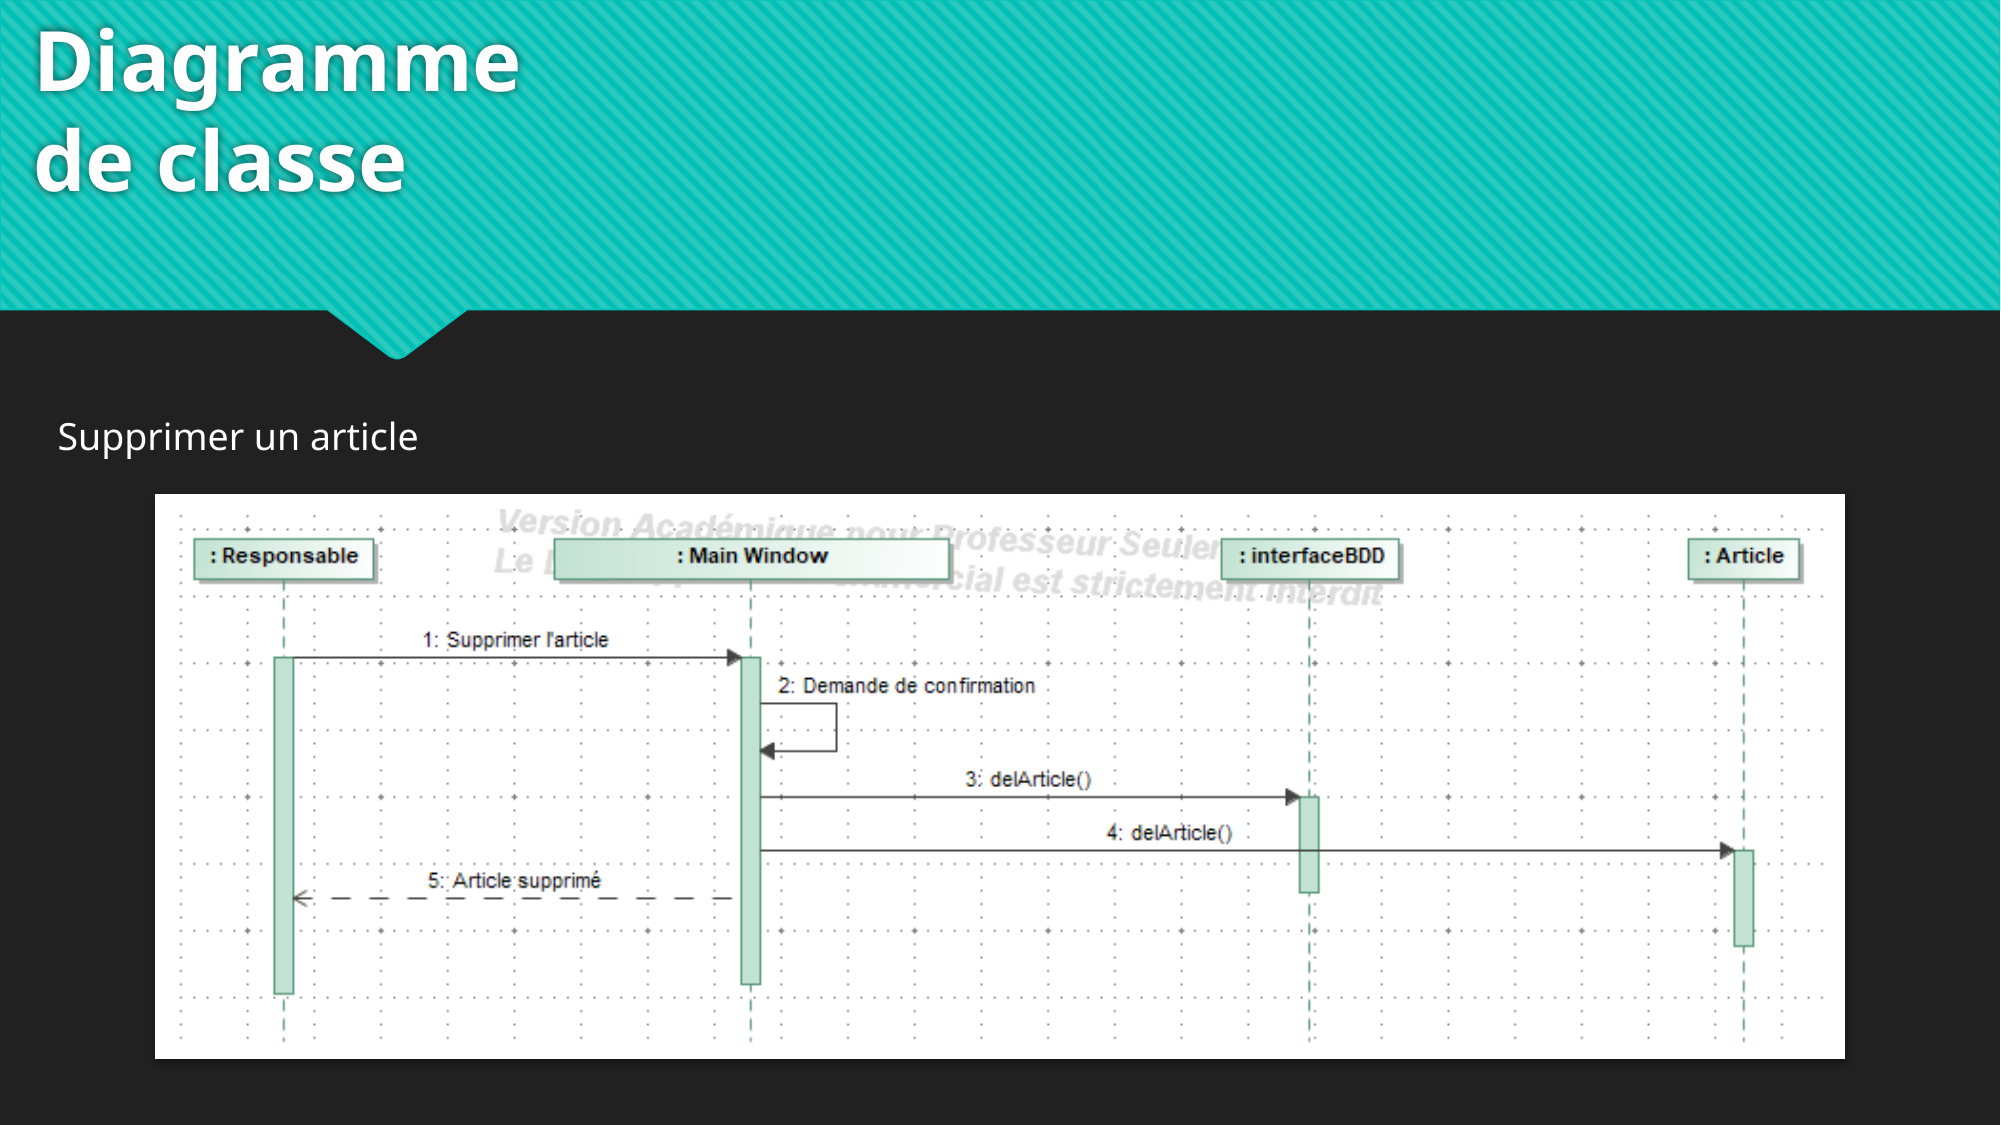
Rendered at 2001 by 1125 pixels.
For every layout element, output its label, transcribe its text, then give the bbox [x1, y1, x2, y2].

picture [168, 508, 1831, 1045]
text_box Supprimer un article [42, 405, 483, 466]
title Diagramme de classe [18, 56, 597, 216]
